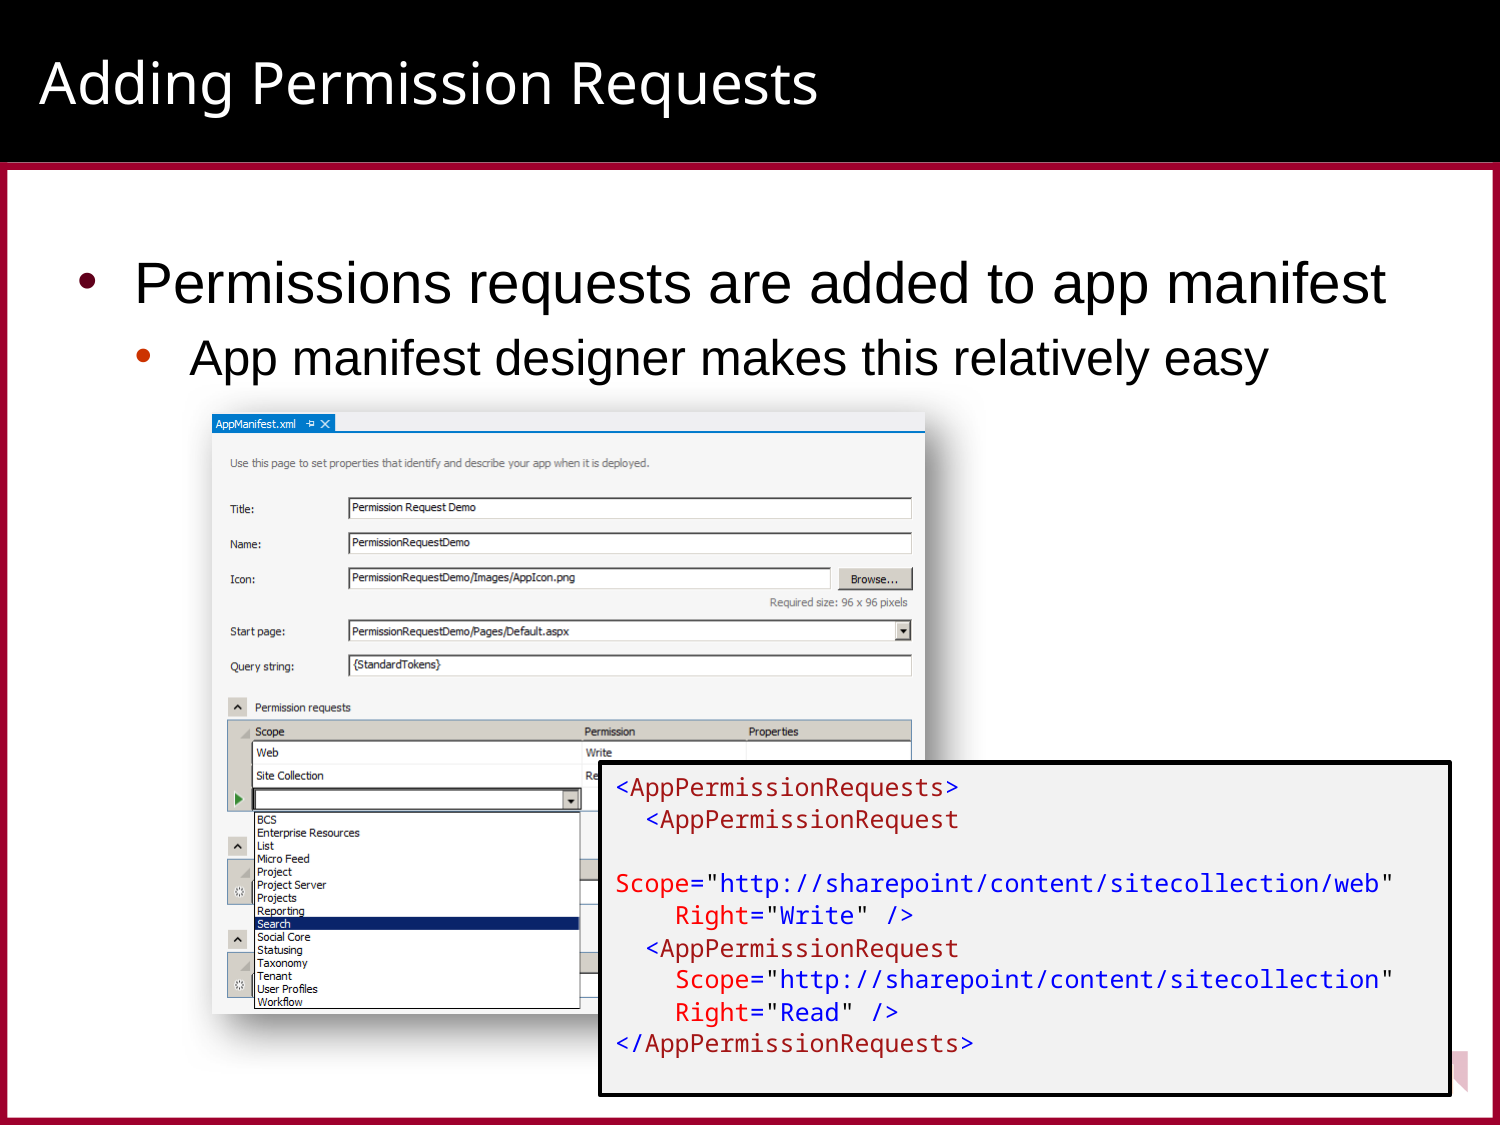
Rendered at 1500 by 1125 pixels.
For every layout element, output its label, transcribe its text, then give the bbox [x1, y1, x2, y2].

text_box <AppPermissionRequests> <AppPermissionRequest Scope="http://sharepoint/content/sitecollection/web" Right="Write" /> <AppPermissionRequest Scope="http://sharepoint/content/sitecollection" Right="Read" /> </AppPermissionRequests> [598, 760, 1452, 1097]
picture [212, 412, 926, 1015]
title Adding Permission Requests [24, 12, 1438, 150]
list Permissions requests are added to app manifest App manifest designer makes this relatively easy [62, 237, 1438, 1088]
